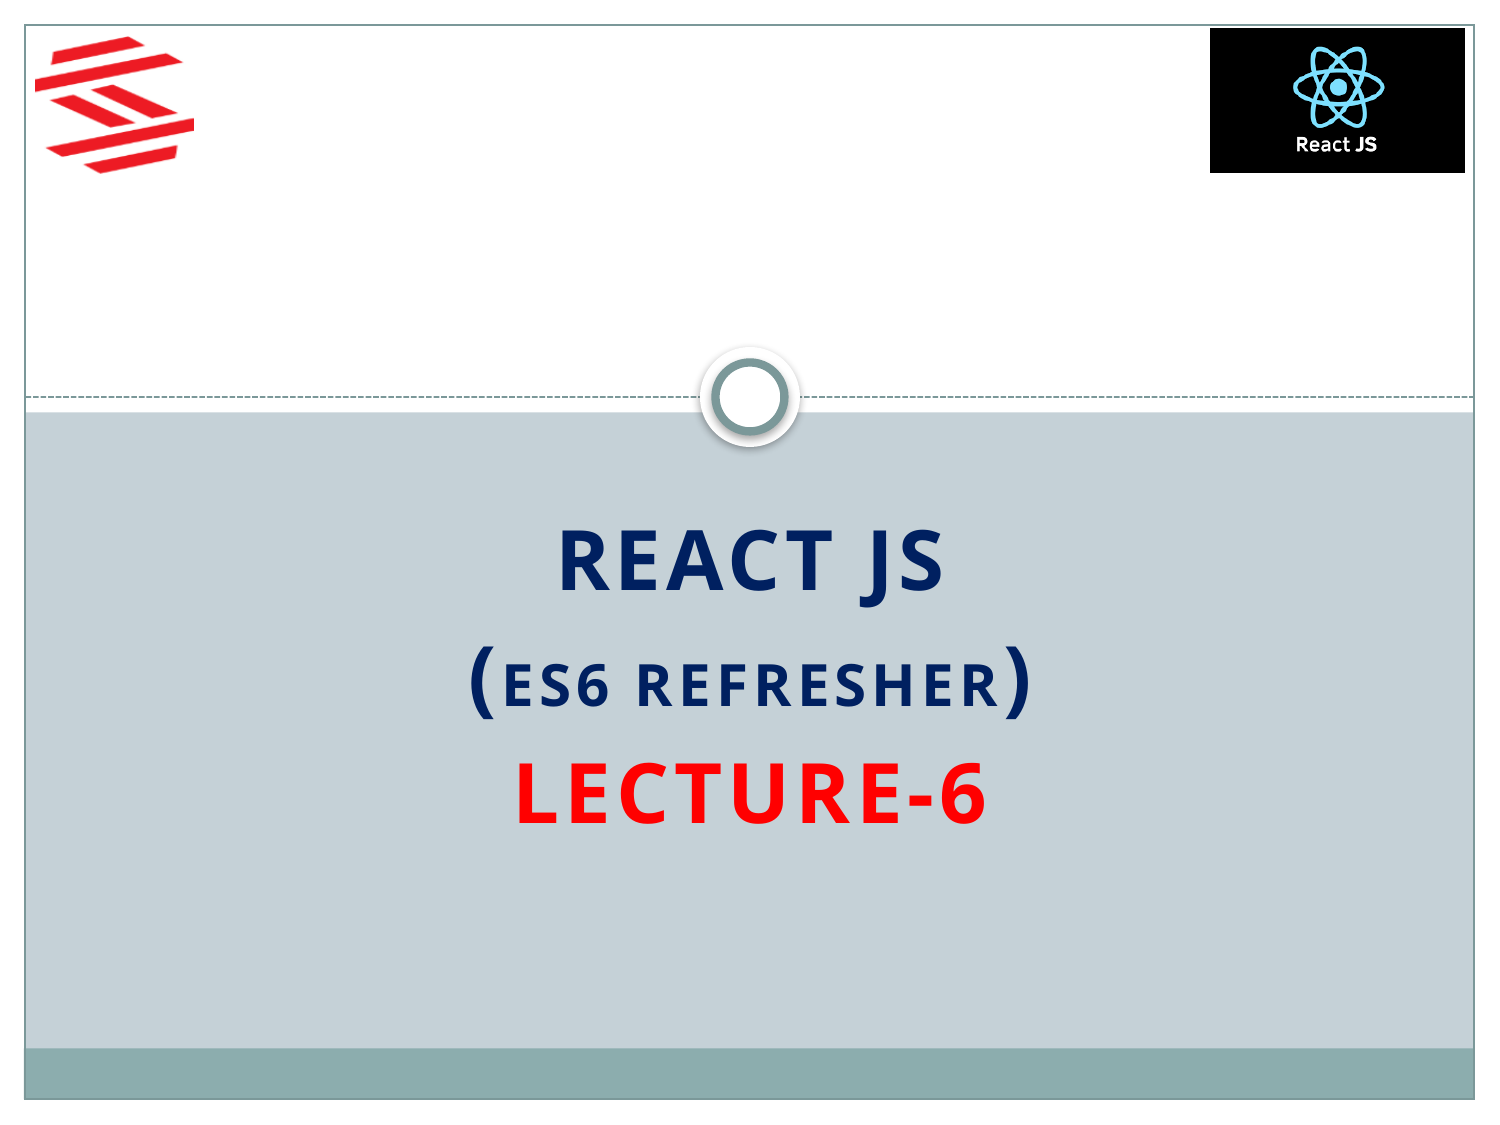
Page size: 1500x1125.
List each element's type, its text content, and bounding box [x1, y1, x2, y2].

picture [34, 34, 194, 180]
picture [1210, 28, 1466, 173]
subtitle React JS (es6 refresher) Lecture-6 [225, 499, 1275, 787]
